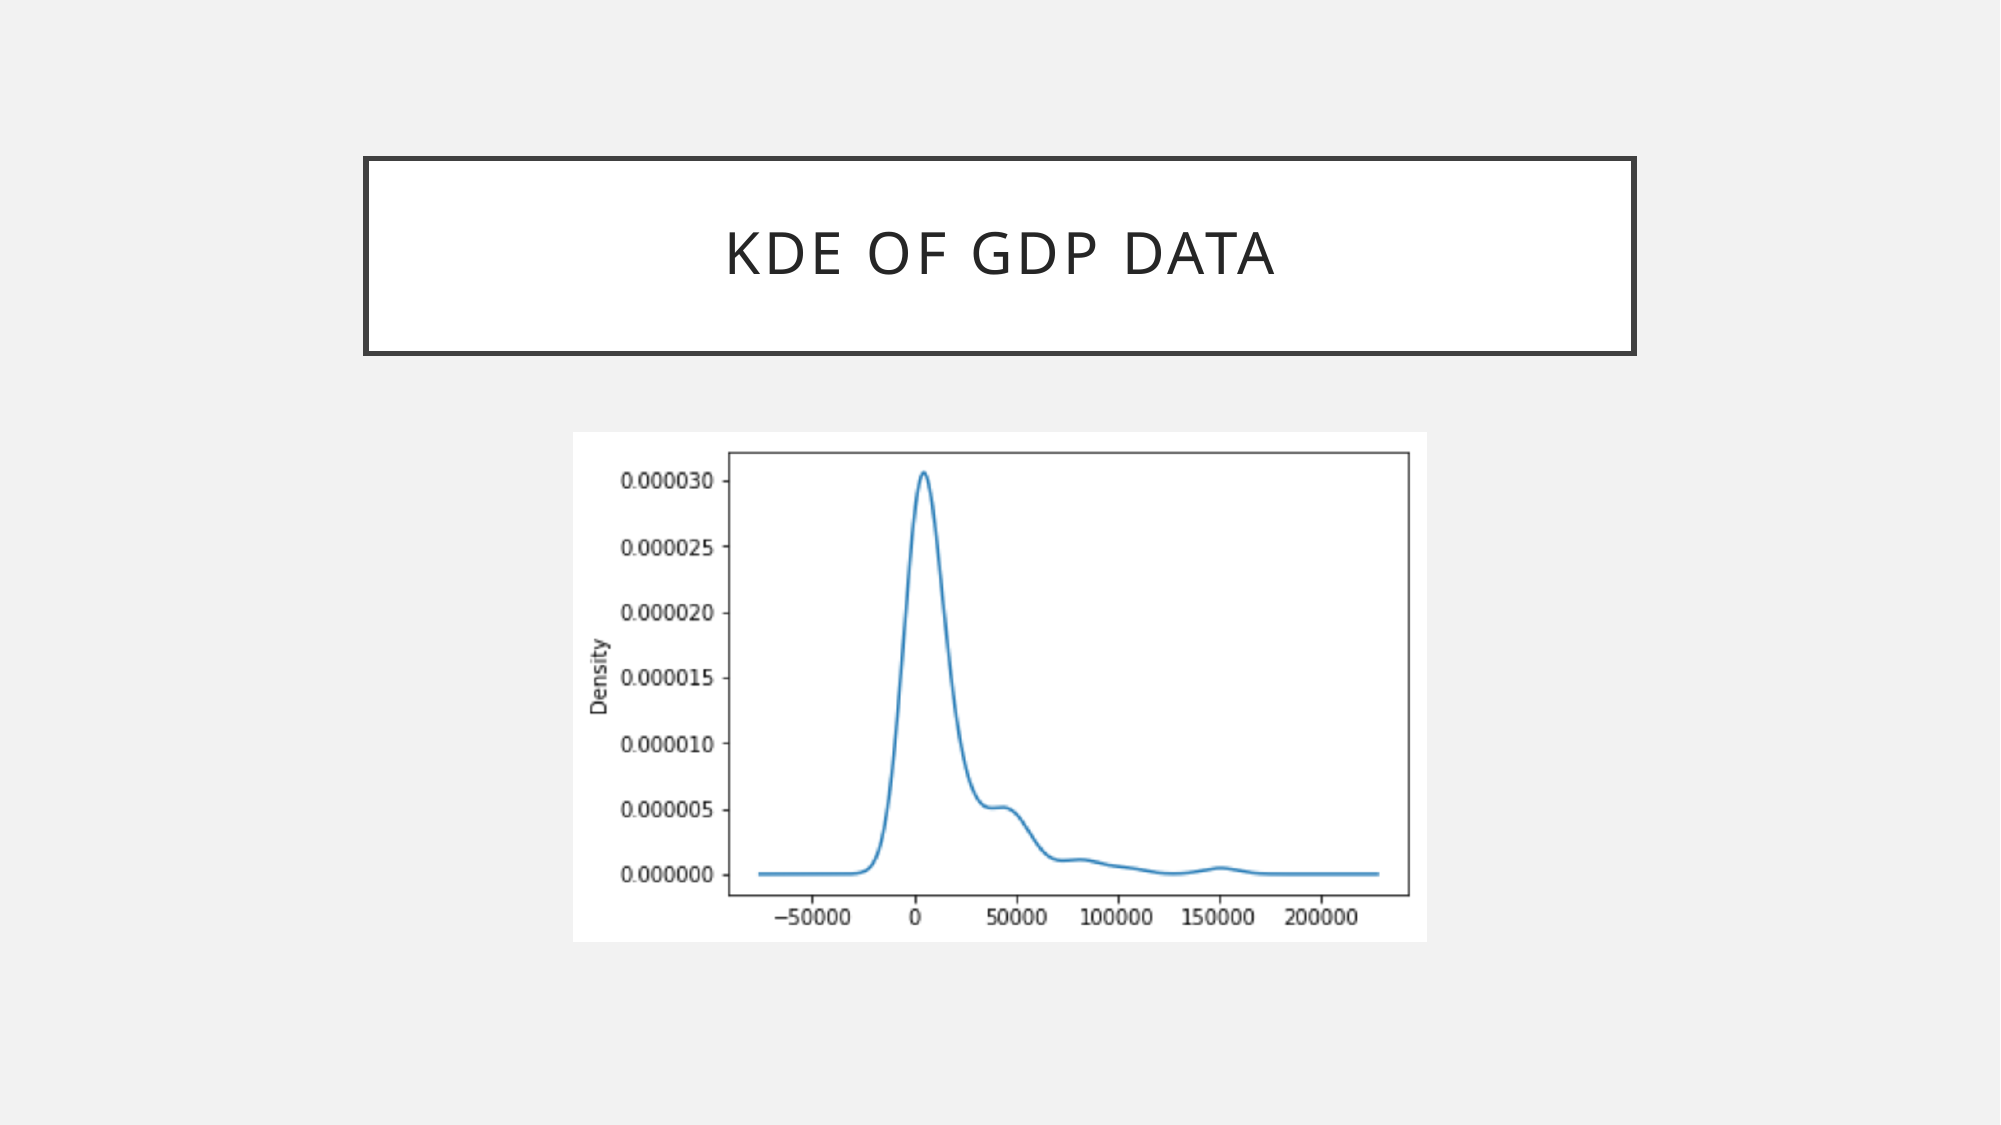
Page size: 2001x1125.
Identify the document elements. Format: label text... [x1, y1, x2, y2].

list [573, 432, 1427, 942]
title Kde of gdp data [363, 156, 1637, 356]
